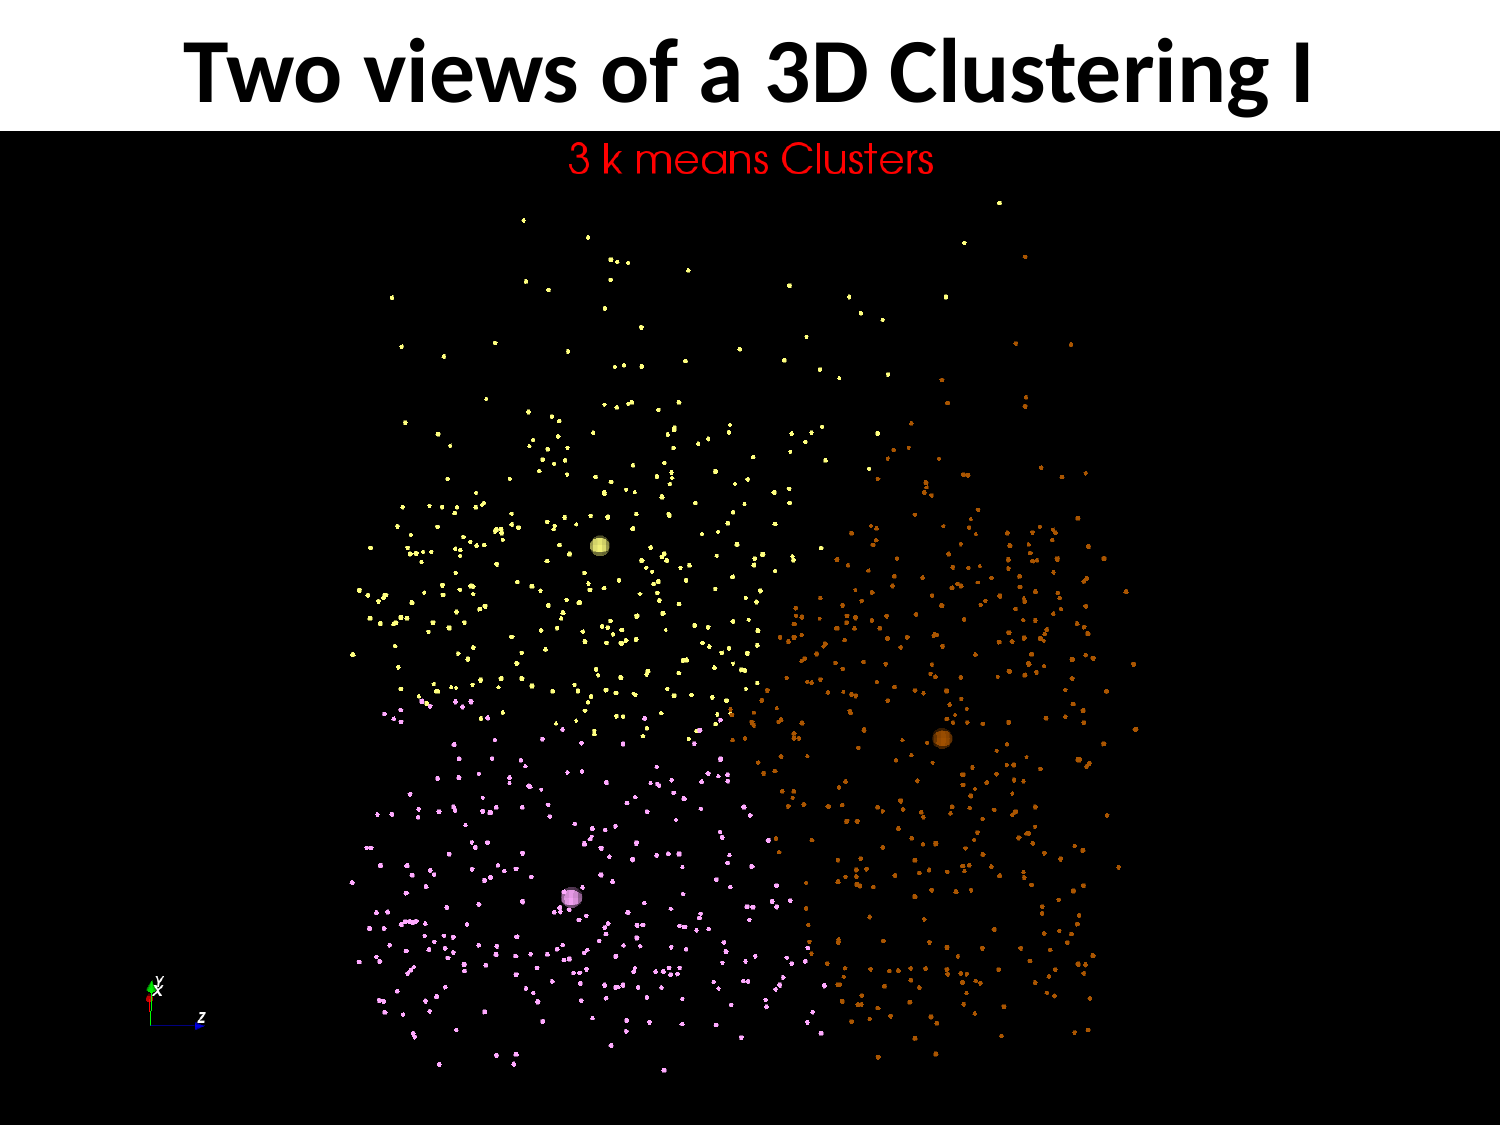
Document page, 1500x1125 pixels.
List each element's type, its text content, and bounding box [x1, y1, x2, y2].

title Two views of a 3D Clustering I [75, 0, 1425, 129]
picture [0, 131, 1500, 1125]
